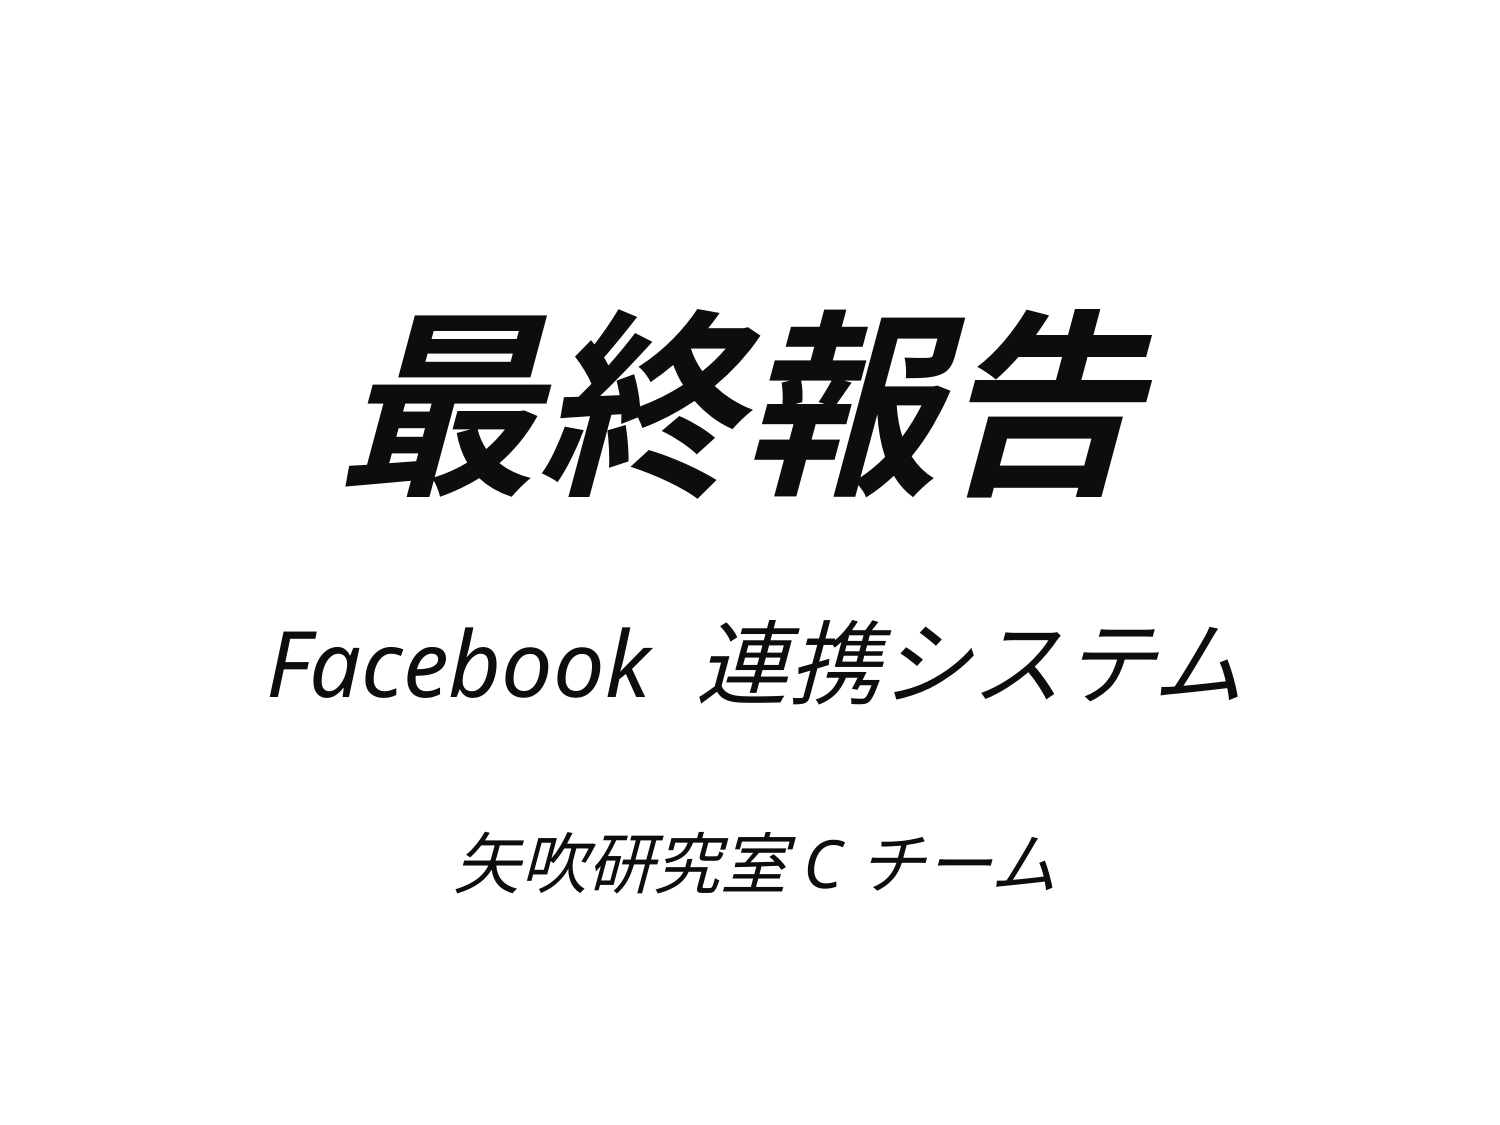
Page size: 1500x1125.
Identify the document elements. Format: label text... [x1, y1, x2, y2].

title 最終報告 [100, 278, 1376, 521]
subtitle Facebook 連携システム 矢吹研究室Cチーム [230, 597, 1281, 886]
